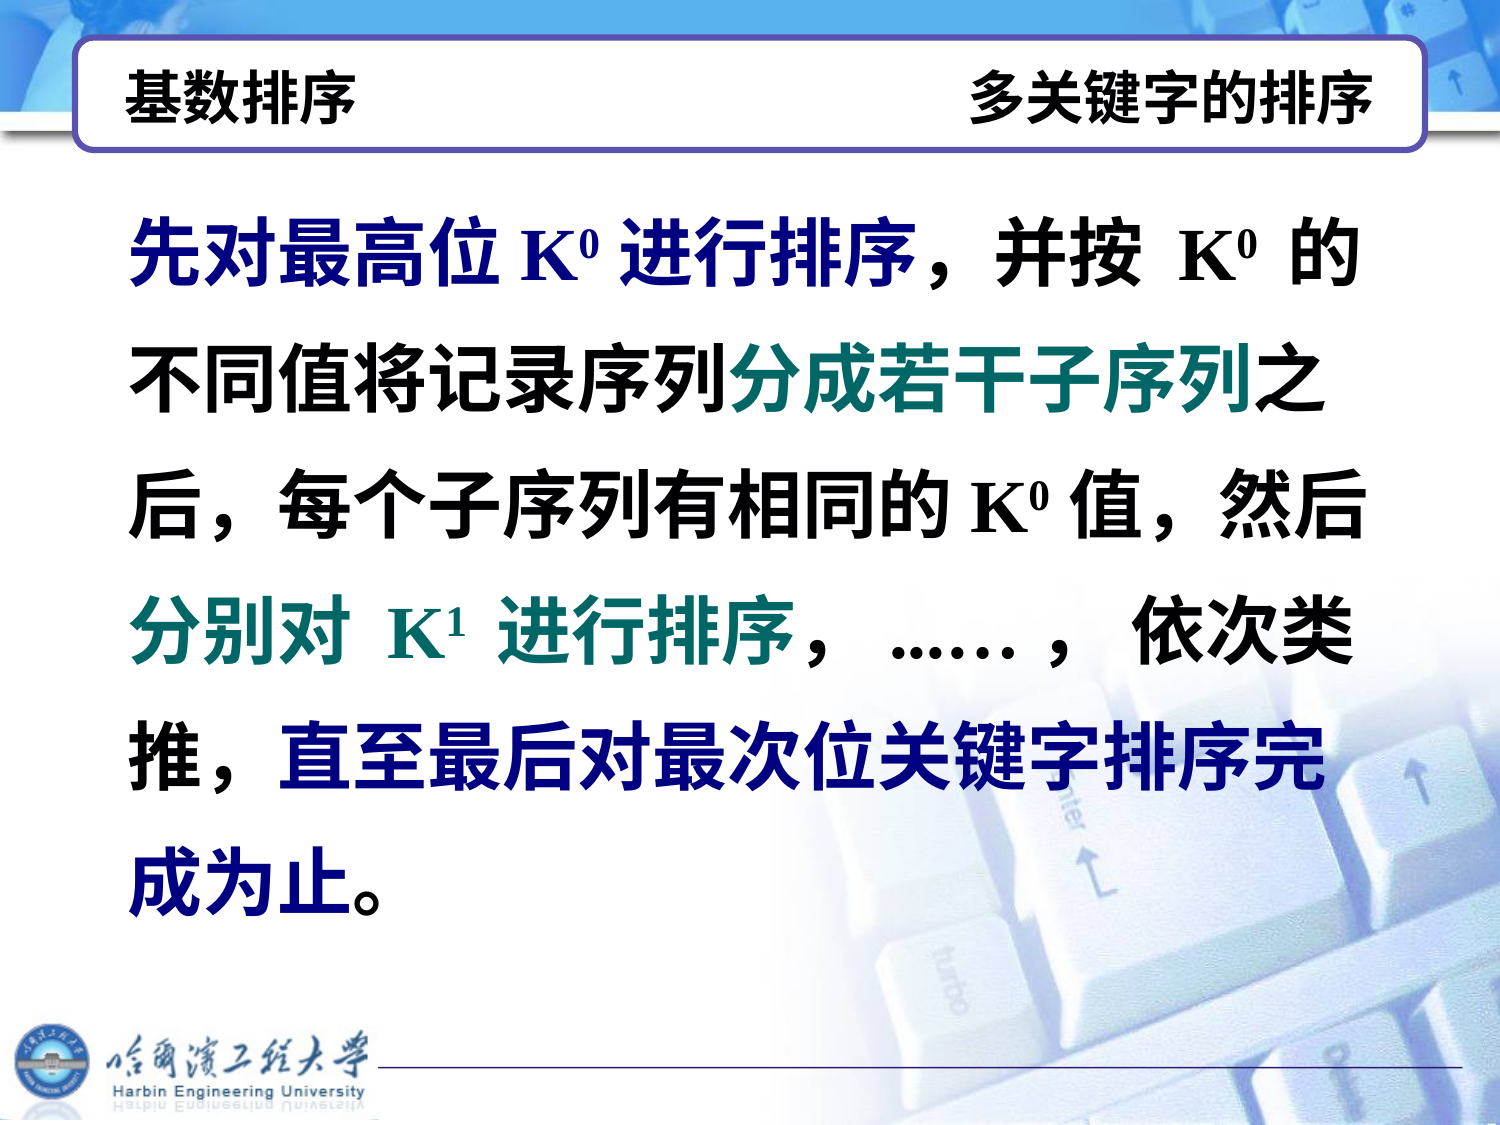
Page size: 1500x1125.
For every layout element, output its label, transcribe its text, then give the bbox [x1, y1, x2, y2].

title 基数排序 多关键字的排序 [75, 50, 1425, 143]
picture [0, 0, 1500, 1125]
text_box 先对最高位K0进行排序，并按 K0 的不同值将记录序列分成若干子序列之后，每个子序列有相同的K0值，然后分别对 K1 进行排序，...…， 依次类推，直至最后对最次位关键字排序完成为止。 [112, 162, 1388, 933]
